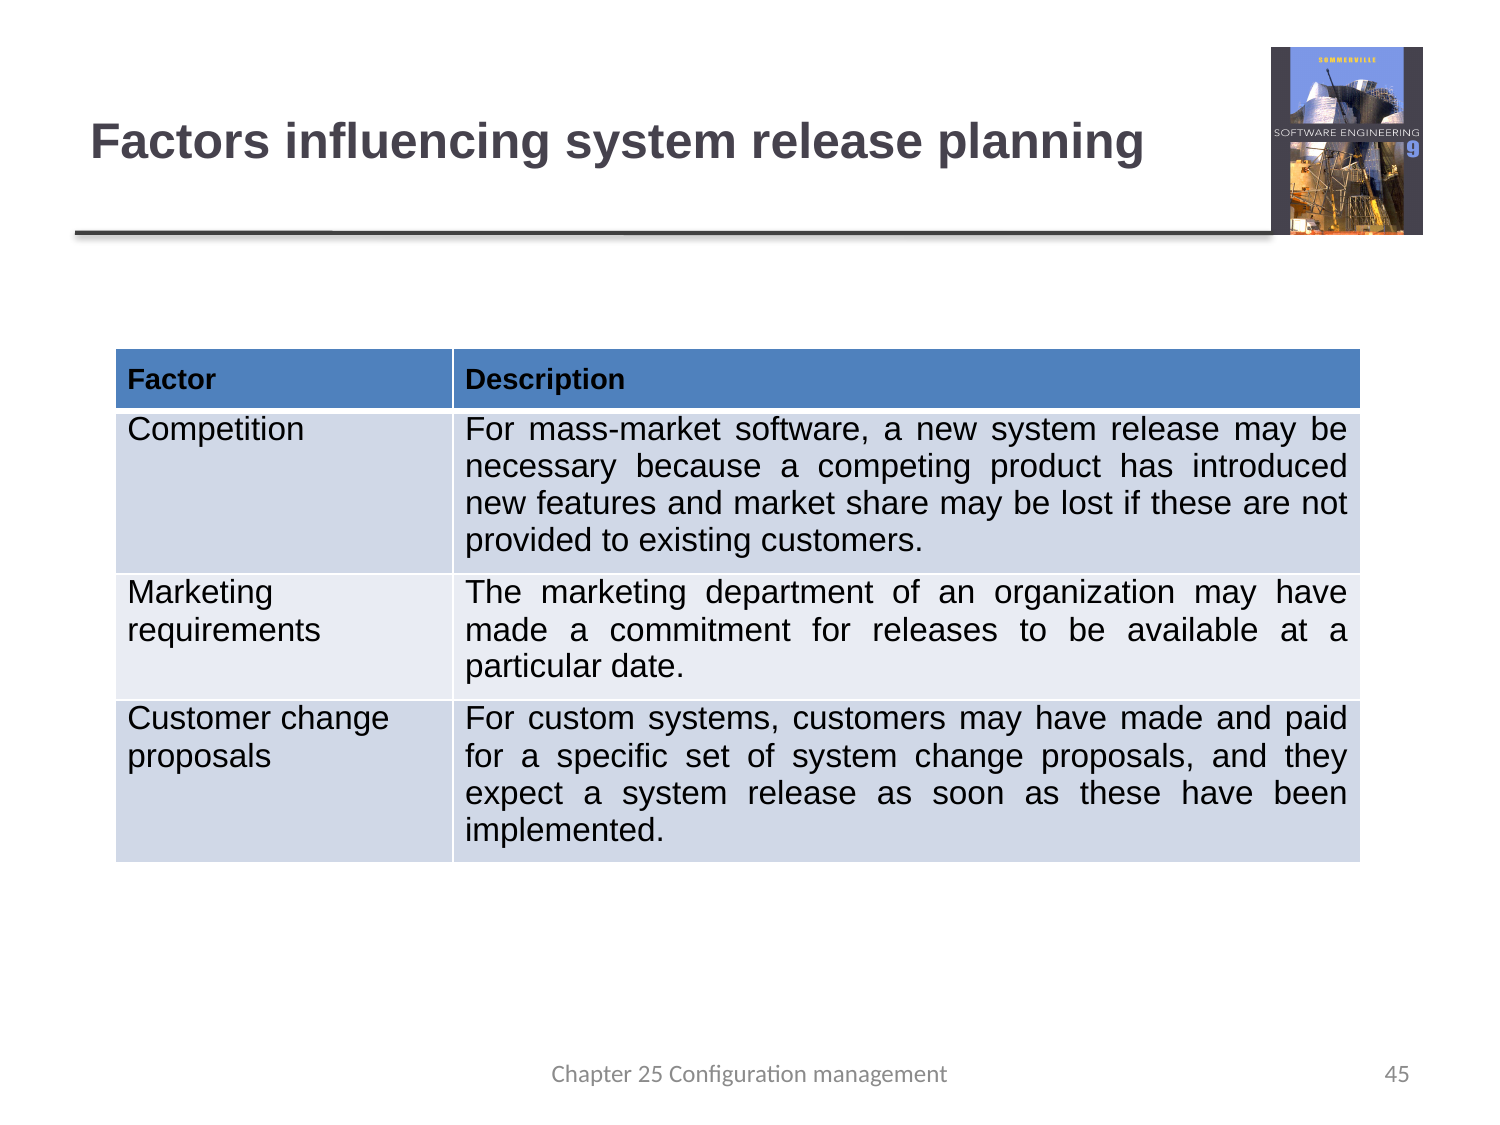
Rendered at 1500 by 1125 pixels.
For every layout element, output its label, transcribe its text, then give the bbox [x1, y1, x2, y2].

picture [1272, 47, 1423, 235]
table_header Description [454, 349, 1360, 408]
table_cell The marketing department of an organization may have made a commitment for releases to be available at a particular date. [454, 575, 1360, 699]
table_cell Marketing requirements [116, 575, 452, 699]
title Factors influencing system release planning [74, 44, 1272, 233]
table_header Factor [116, 349, 452, 408]
table_cell Competition [116, 414, 452, 573]
table_cell For mass-market software, a new system release may be necessary because a competing product has introduced new features and market share may be lost if these are not provided to existing customers. [454, 414, 1360, 573]
footer Chapter 25 Configuration management [512, 1042, 988, 1103]
table_cell Customer change proposals [116, 701, 452, 862]
slide_number 45 [1074, 1042, 1425, 1103]
table_cell For custom systems, customers may have made and paid for a specific set of system change proposals, and they expect a system release as soon as these have been implemented. [454, 701, 1360, 862]
